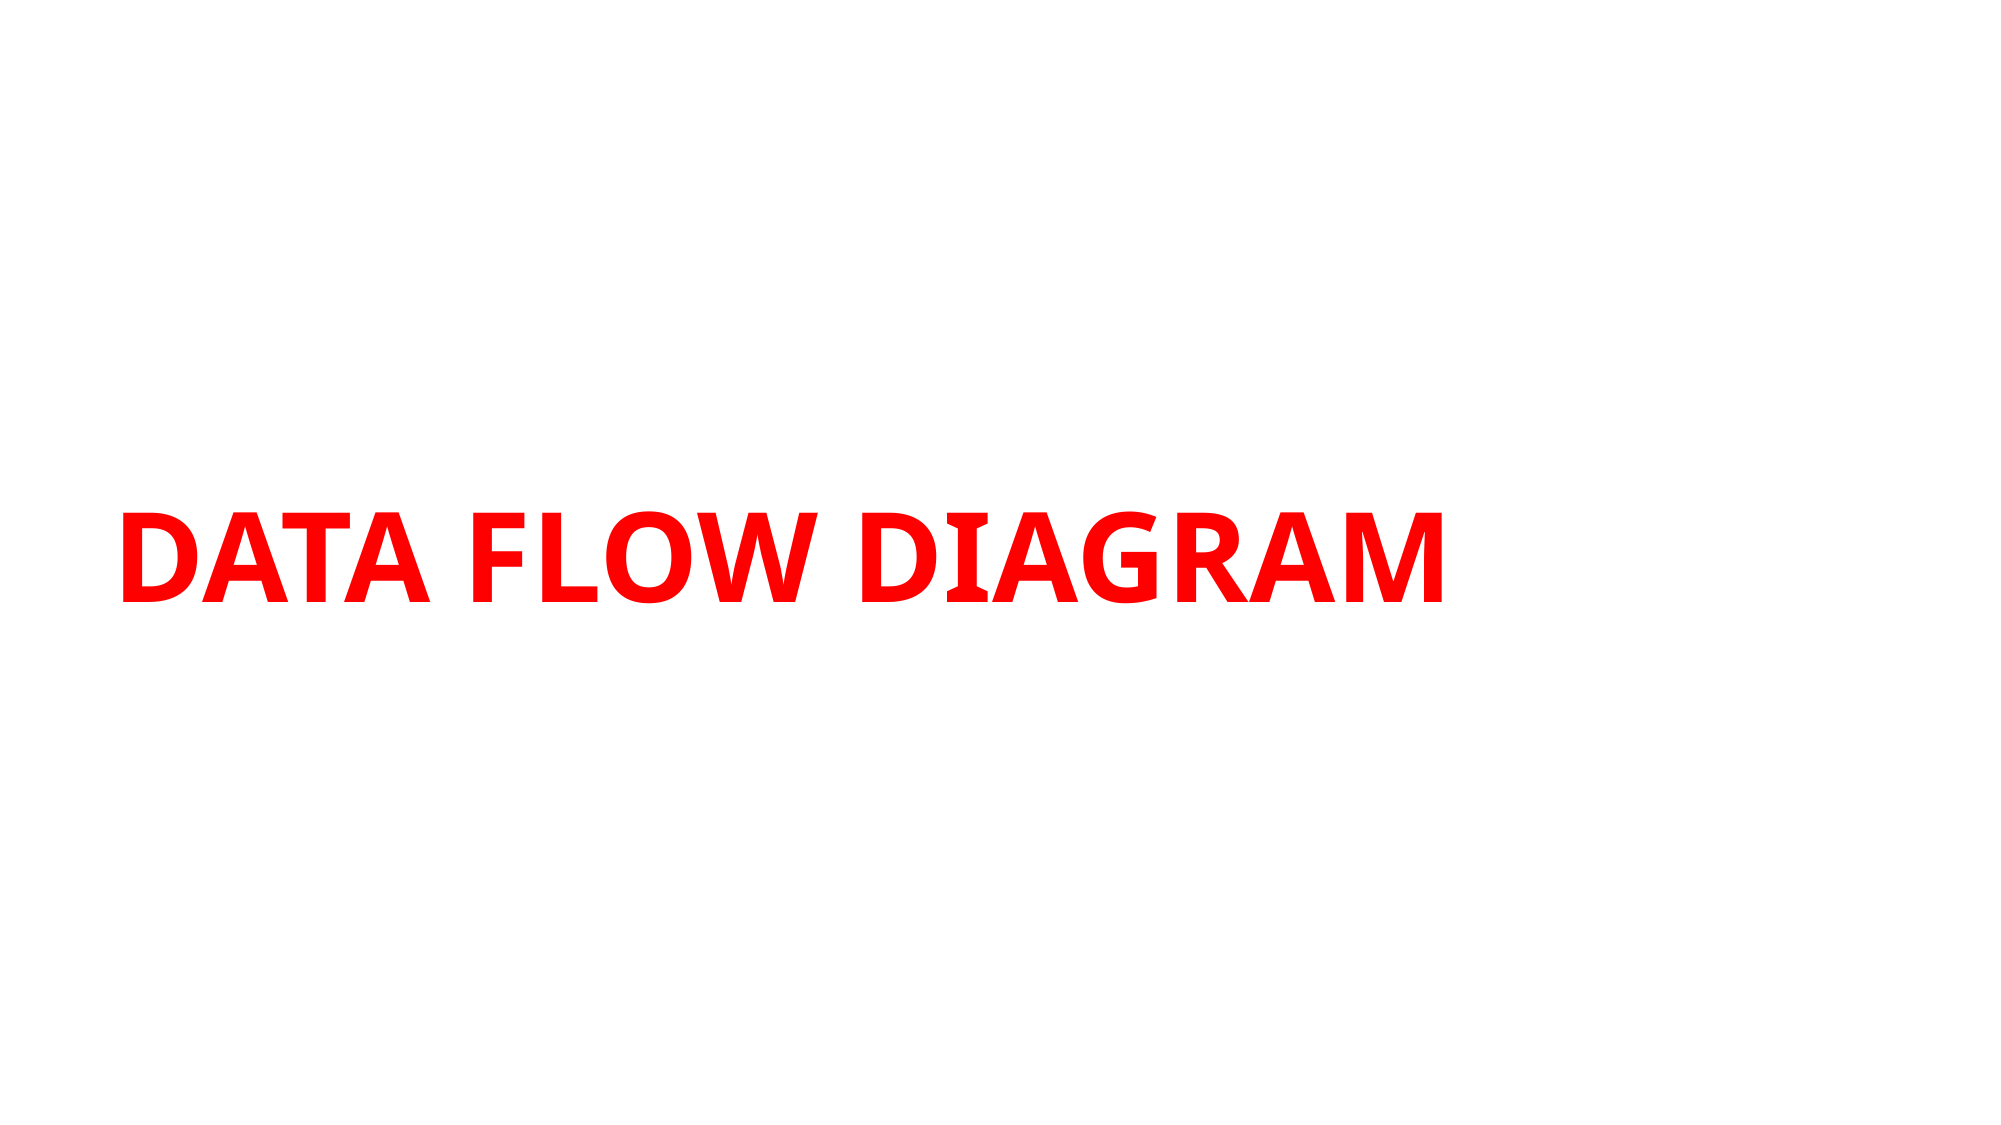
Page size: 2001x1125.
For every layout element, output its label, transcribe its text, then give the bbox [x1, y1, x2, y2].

title DATA FLOW DIAGRAM [97, 238, 1823, 887]
